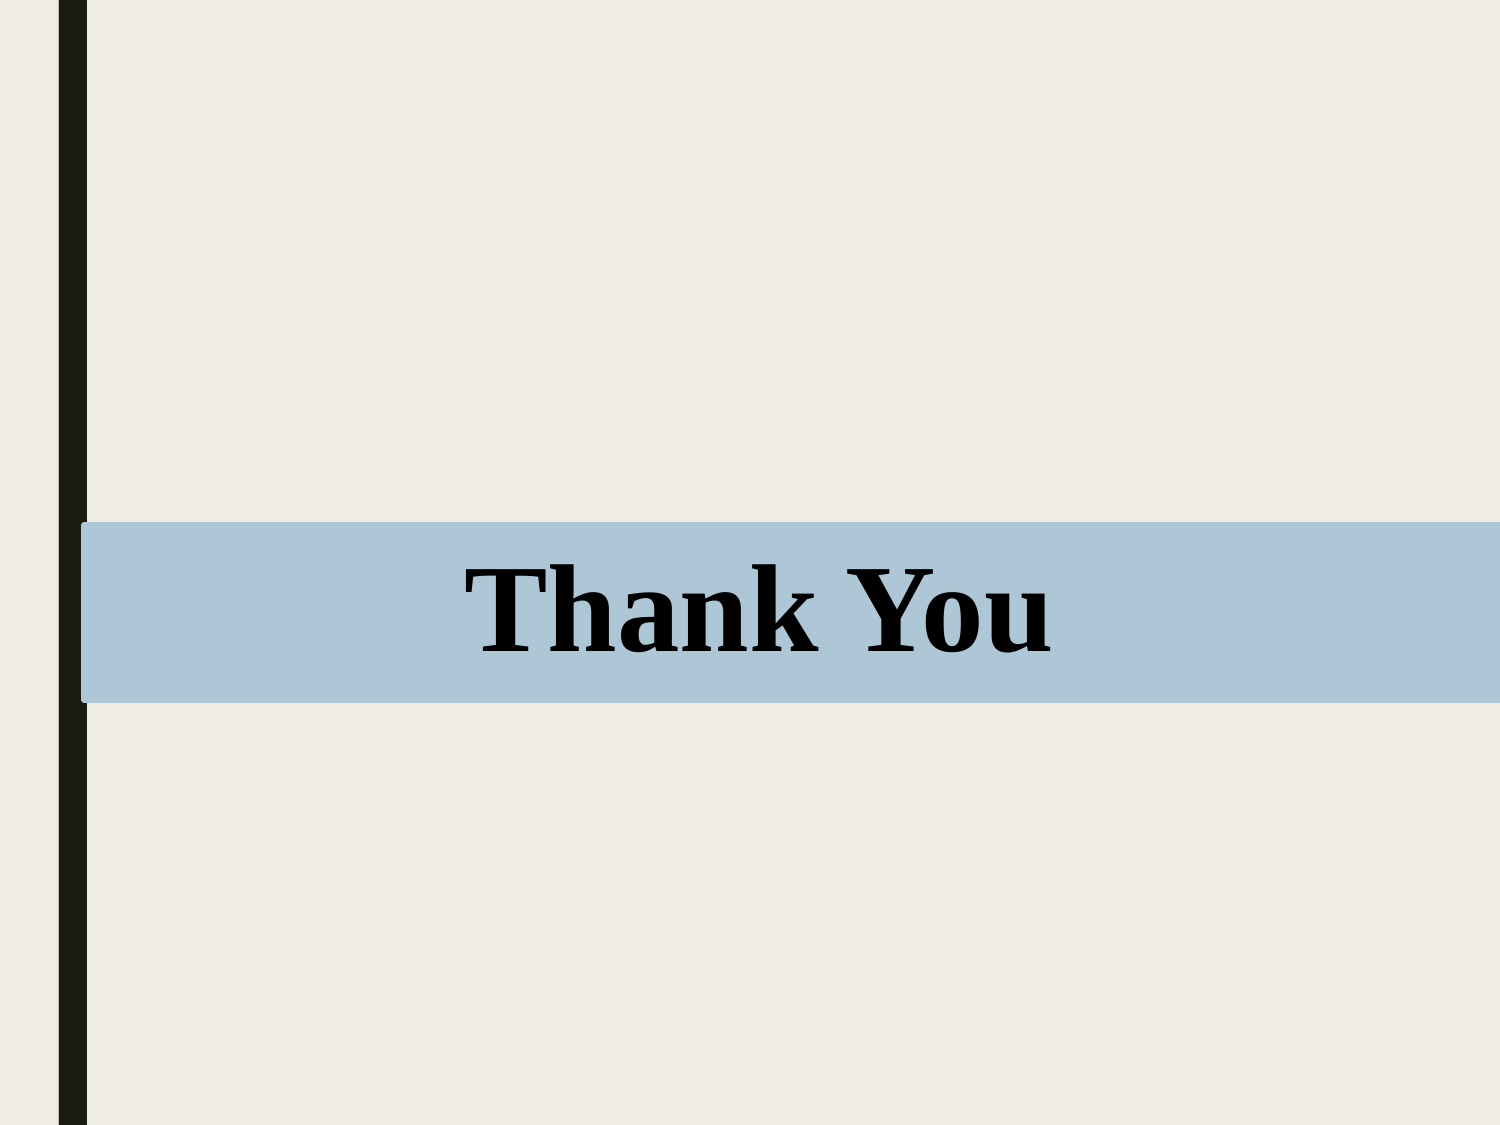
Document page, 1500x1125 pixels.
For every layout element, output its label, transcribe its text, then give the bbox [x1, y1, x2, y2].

text_box [81, 522, 1500, 703]
text_box Thank You [450, 519, 1388, 684]
